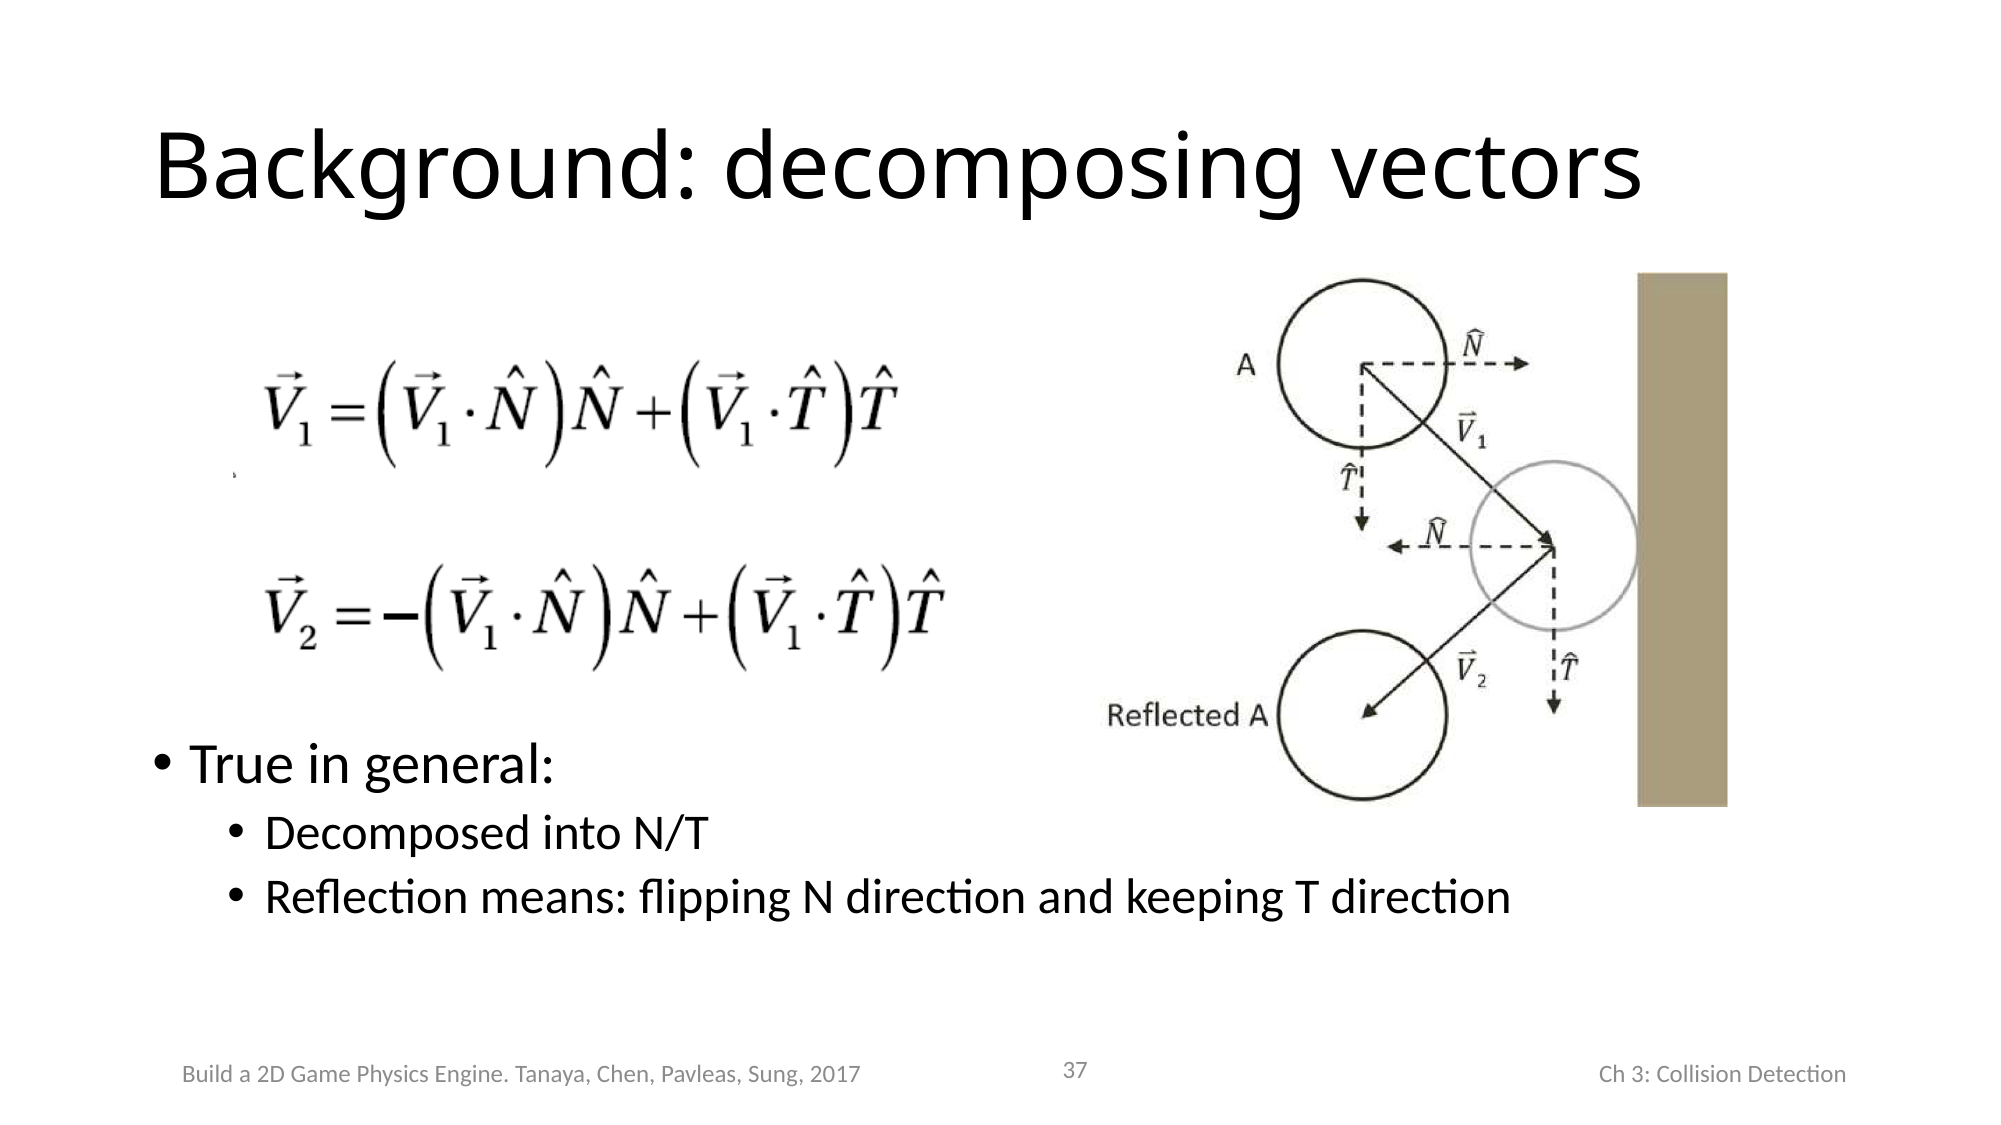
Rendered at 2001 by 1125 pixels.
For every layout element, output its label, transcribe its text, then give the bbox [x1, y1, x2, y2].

picture [248, 529, 989, 704]
picture [1085, 244, 1738, 815]
title Background: decomposing vectors [137, 59, 1863, 278]
list True in general: Decomposed into N/T Reflection means: flipping N direction and keeping T direction [137, 299, 1863, 1014]
picture [233, 338, 929, 489]
